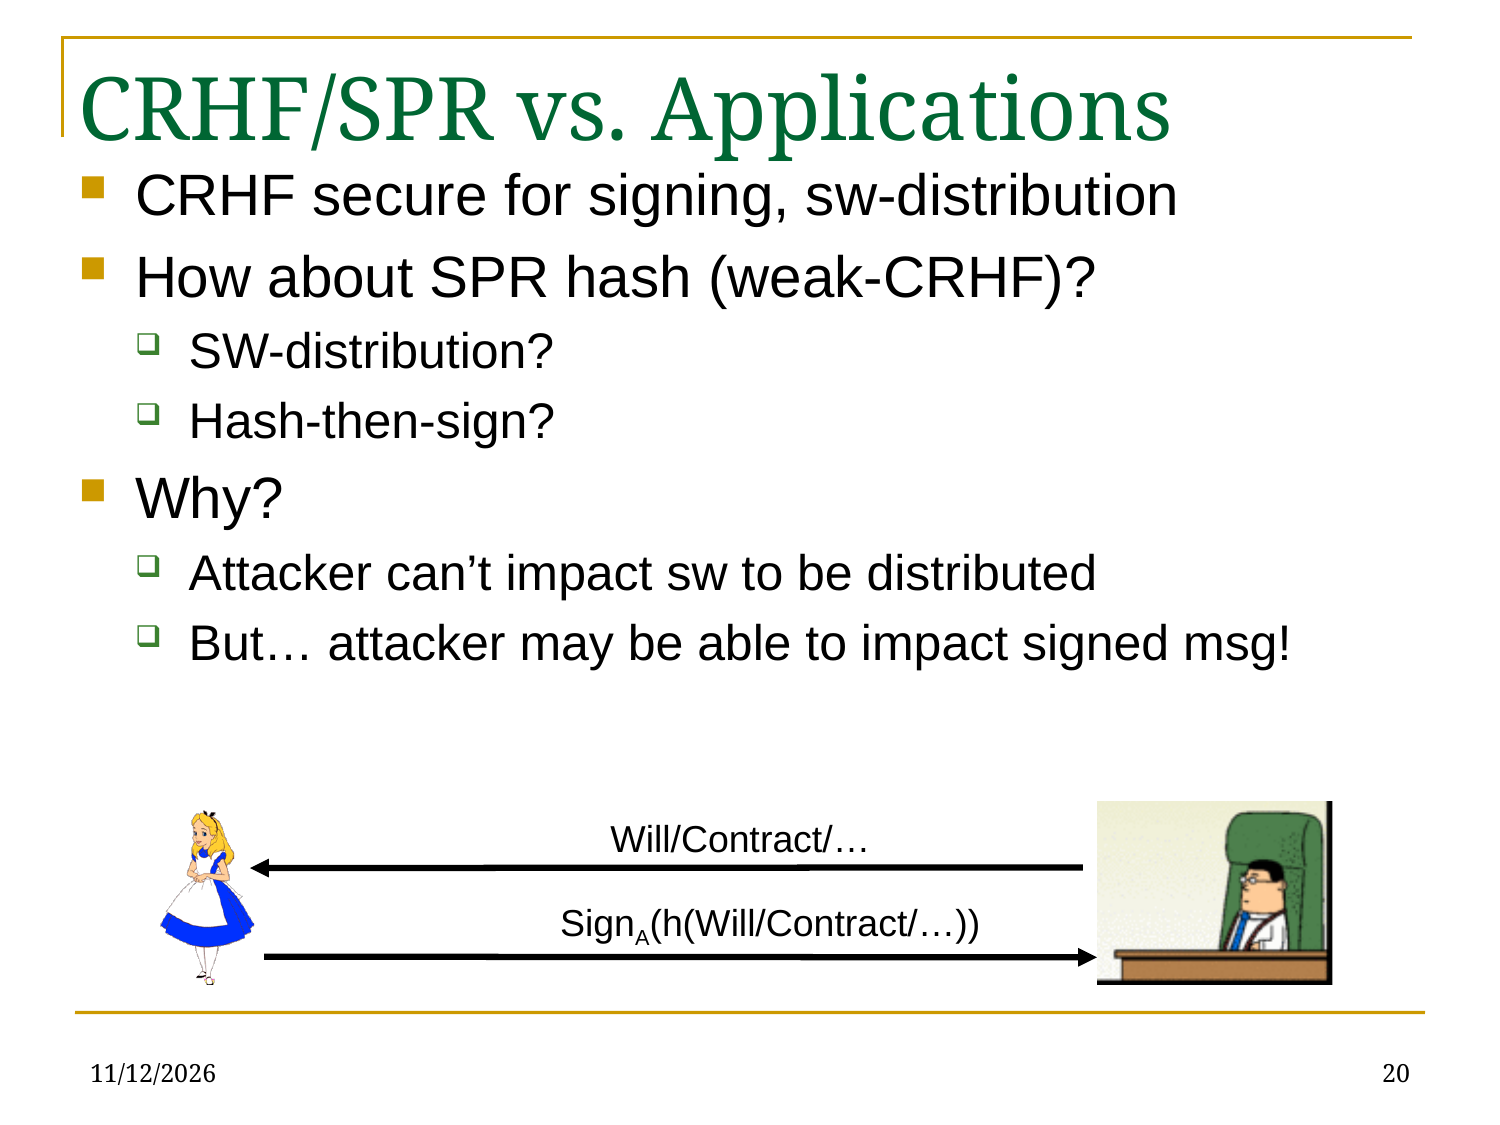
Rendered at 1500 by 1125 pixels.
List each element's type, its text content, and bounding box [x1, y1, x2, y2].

text_box Will/Contract/… [595, 807, 886, 867]
slide_number 20 [1074, 1024, 1425, 1100]
text_box SignA(h(Will/Contract/…)) [545, 891, 996, 958]
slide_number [75, 1024, 425, 1100]
picture [1096, 801, 1333, 985]
picture [138, 793, 265, 985]
text_box [996, 951, 1091, 964]
title CRHF/SPR vs. Applications [63, 45, 1425, 174]
list CRHF secure for signing, sw-distribution How about SPR hash (weak-CRHF)? SW-distribution? Hash-then-sign? Why? Attacker can’t impact sw to be distributed But… attacker may be able to impact signed msg! [63, 149, 1414, 731]
